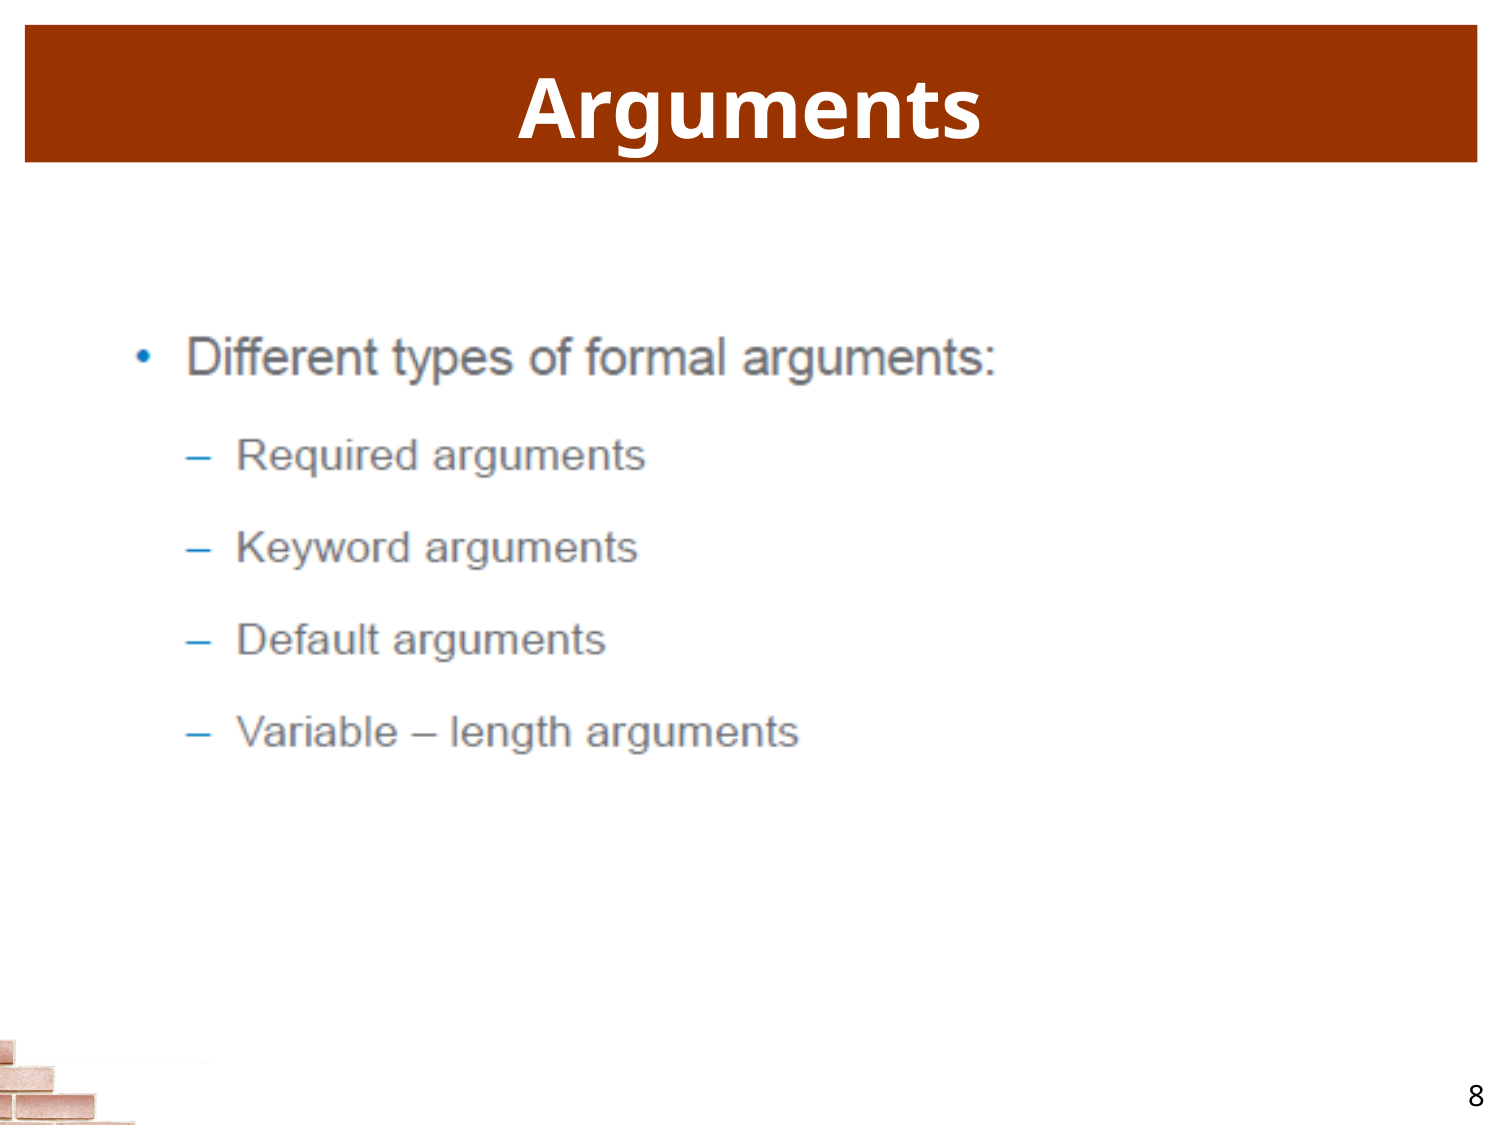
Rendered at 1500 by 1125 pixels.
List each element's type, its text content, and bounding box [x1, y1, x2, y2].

title Arguments [24, 24, 1478, 163]
picture [0, 992, 213, 1125]
slide_number 8 [1275, 1050, 1500, 1125]
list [124, 299, 1019, 778]
